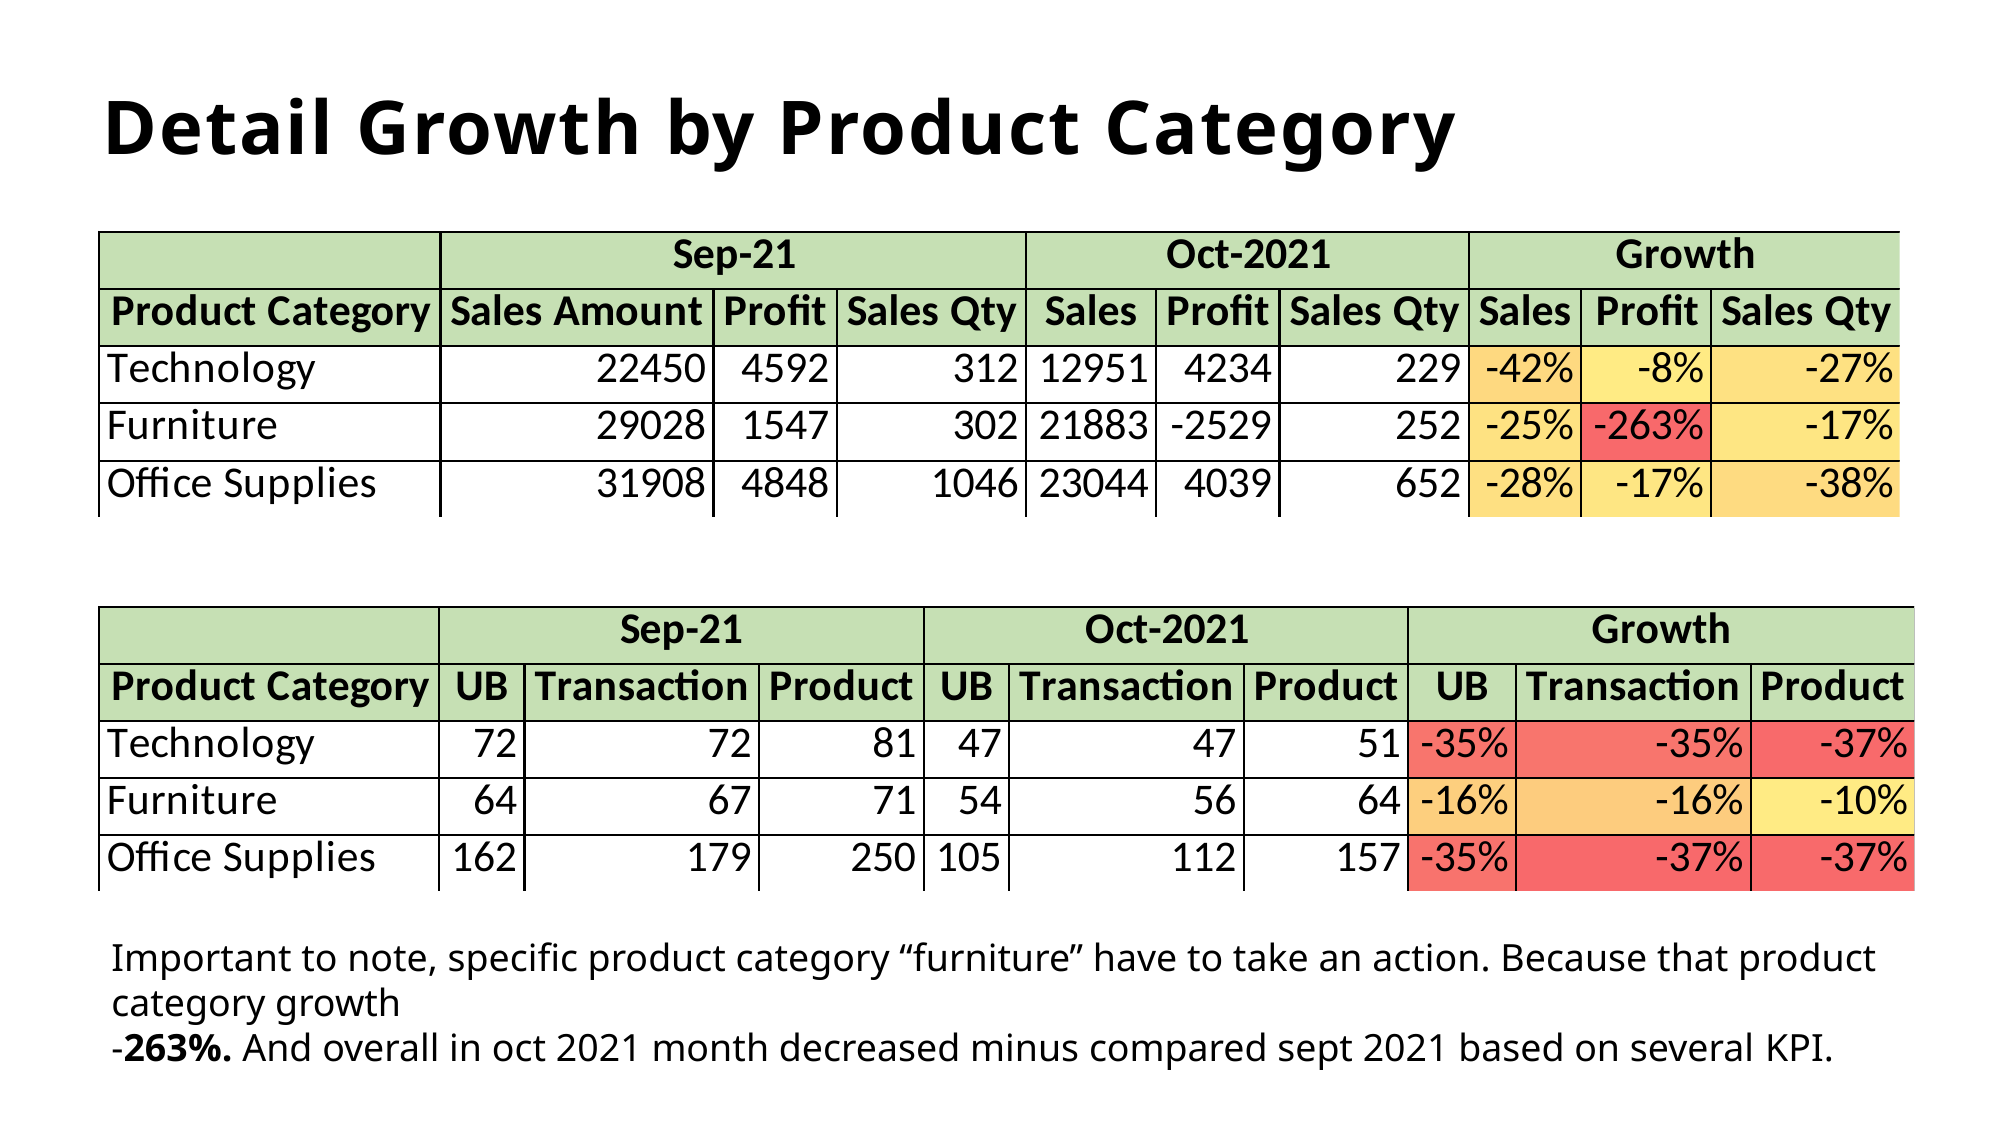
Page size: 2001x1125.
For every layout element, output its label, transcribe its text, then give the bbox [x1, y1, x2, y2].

title Detail Growth by Product Category [102, 70, 1476, 171]
picture [97, 230, 1902, 520]
text_box Important to note, specific product category “furniture” have to take an action. Because that product category growth -263%. And overall in oct 2021 month decreased minus compared sept 2021 based on several KPI. [96, 926, 2000, 1077]
picture [97, 605, 1917, 894]
